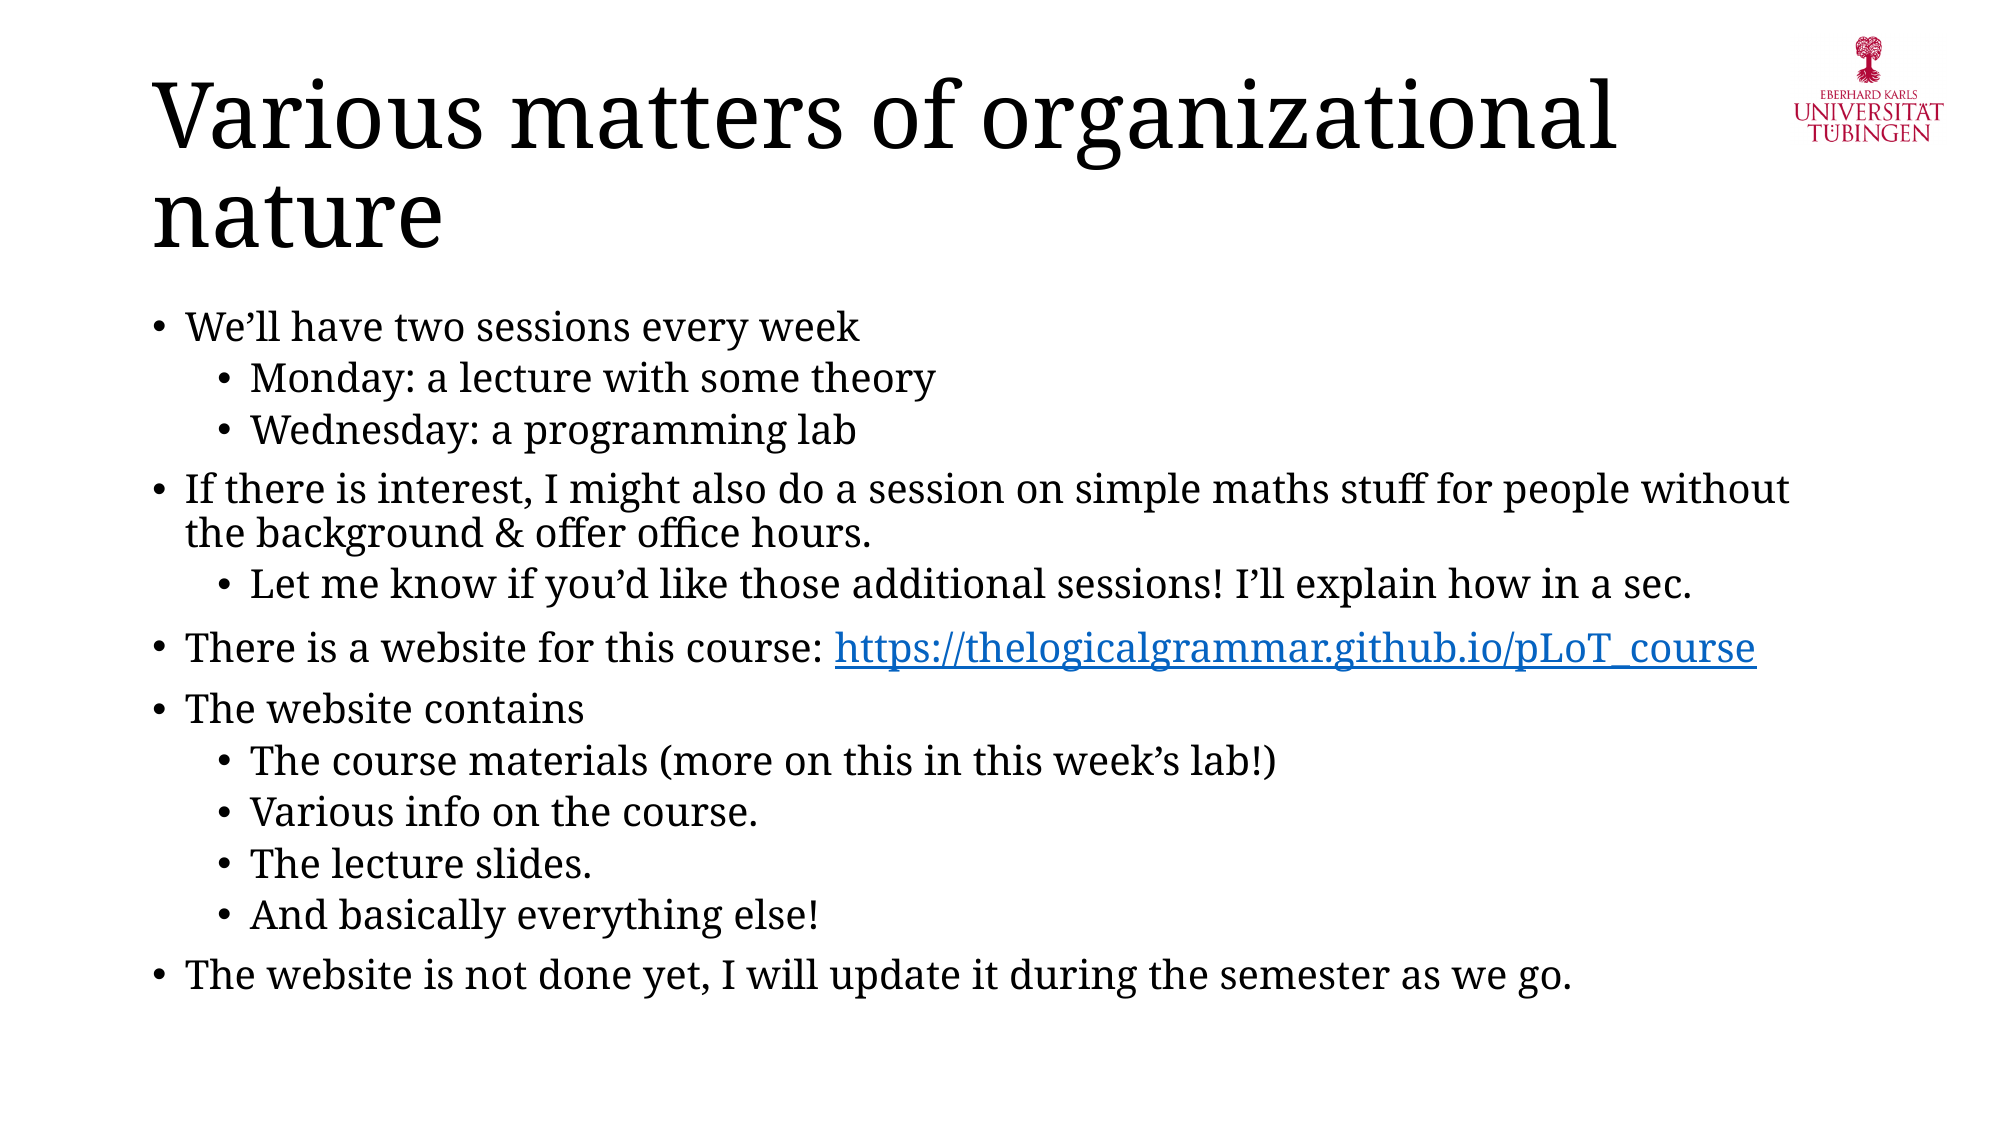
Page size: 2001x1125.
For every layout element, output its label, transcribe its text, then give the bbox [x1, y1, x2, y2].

picture [1790, 33, 1947, 145]
title Various matters of organizational nature [137, 59, 1863, 278]
list We’ll have two sessions every week Monday: a lecture with some theory Wednesday: a programming lab If there is interest, I might also do a session on simple maths stuff for people without the background & offer office hours. Let me know if you’d like those additional sessions! I’ll explain how in a sec. There is a website for this course: https://thelogicalgrammar.github.io/pLoT_course The website contains The course materials (more on this in this week’s lab!) Various info on the course. The lecture slides. And basically everything else! The website is not done yet, I will update it during the semester as we go. [137, 299, 1863, 1014]
